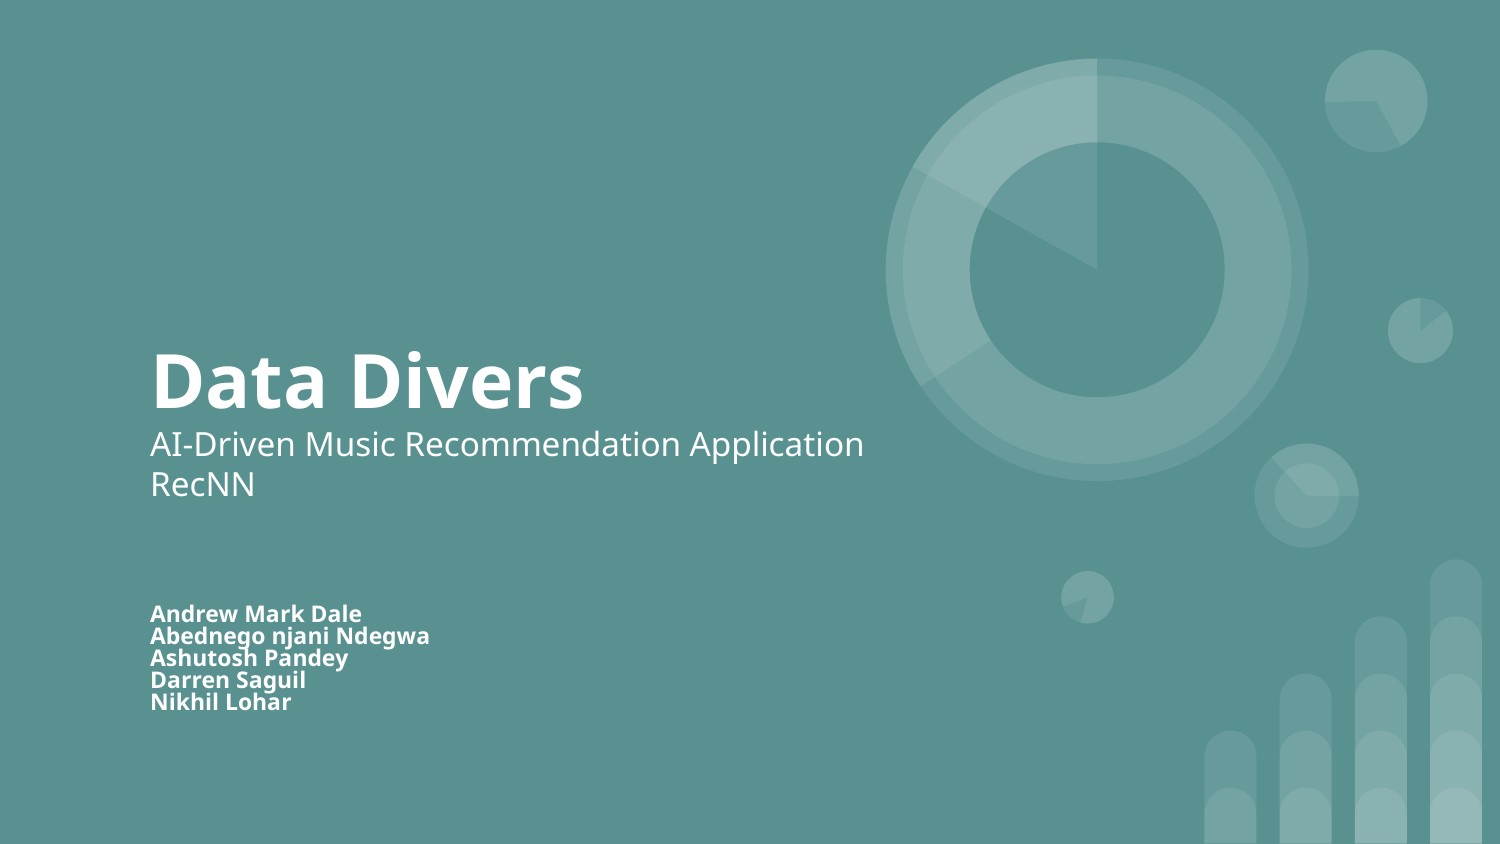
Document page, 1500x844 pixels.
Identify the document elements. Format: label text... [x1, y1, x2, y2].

title Data Divers AI-Driven Music Recommendation Application RecNN [135, 264, 935, 572]
subtitle Andrew Mark Dale Abednego njani Ndegwa Ashutosh Pandey Darren Saguil Nikhil Lohar [135, 589, 834, 738]
